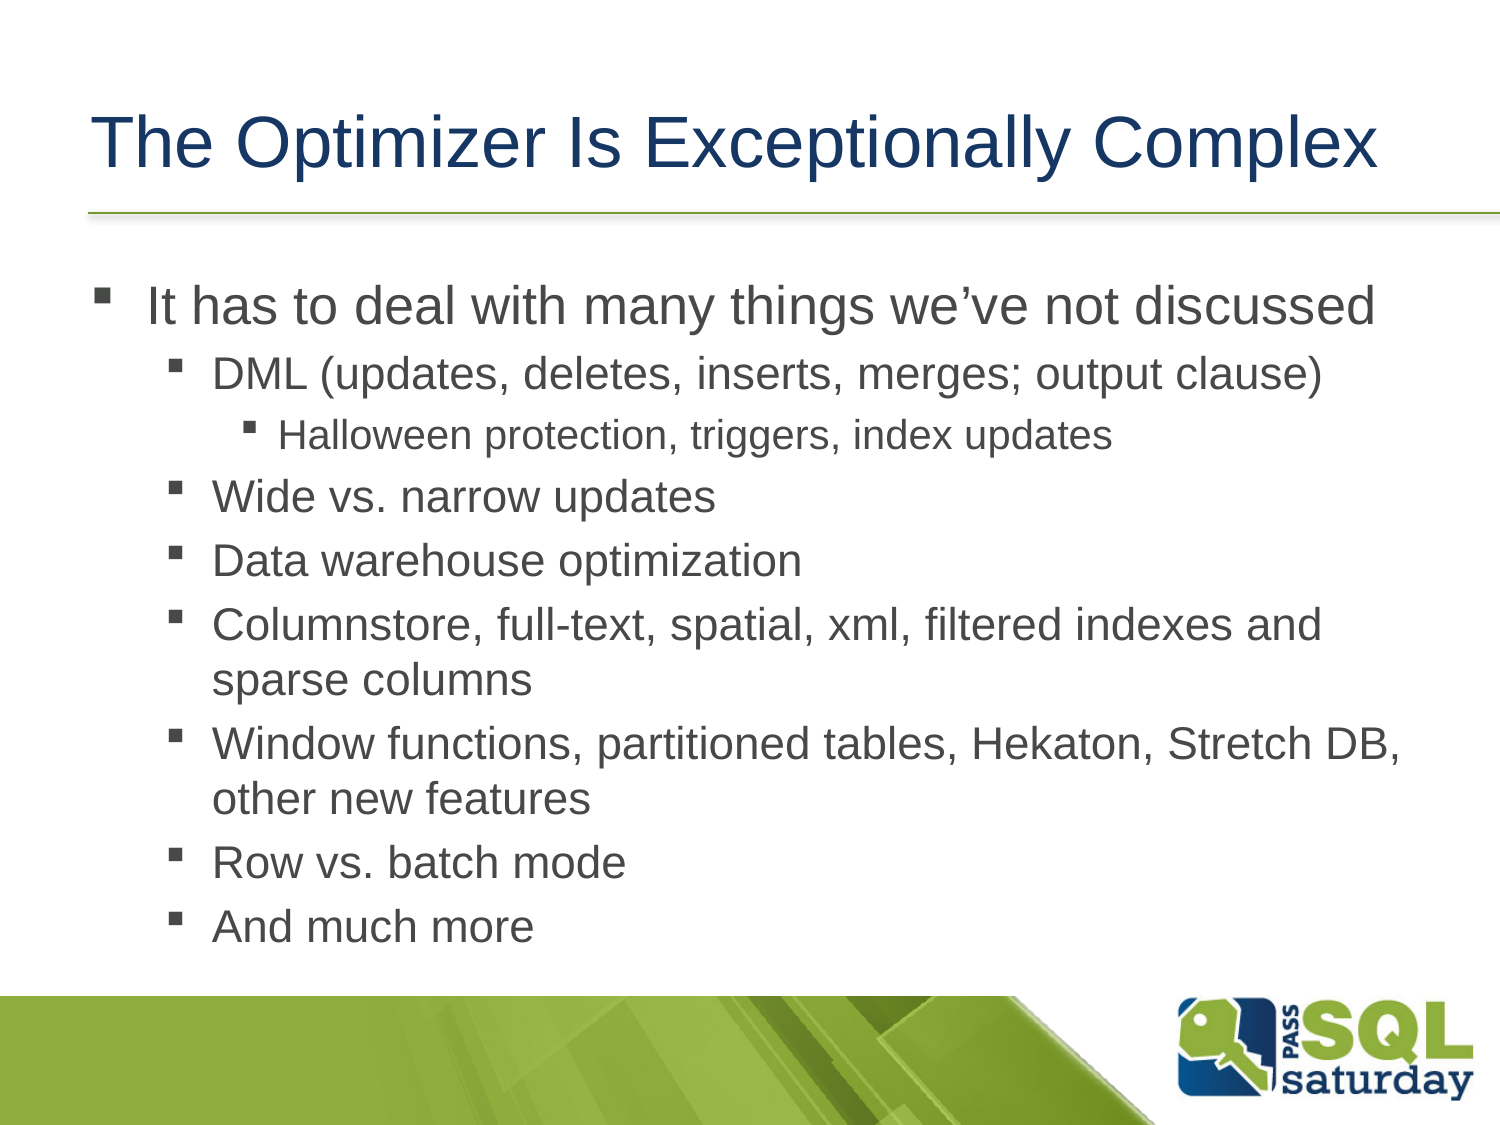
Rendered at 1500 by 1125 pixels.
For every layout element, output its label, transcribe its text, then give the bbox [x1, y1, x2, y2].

list It has to deal with many things we’ve not discussed DML (updates, deletes, inserts, merges; output clause) Halloween protection, triggers, index updates Wide vs. narrow updates Data warehouse optimization Columnstore, full-text, spatial, xml, filtered indexes and sparse columns Window functions, partitioned tables, Hekaton, Stretch DB, other new features Row vs. batch mode And much more [75, 262, 1425, 1005]
title The Optimizer Is Exceptionally Complex [75, 45, 1425, 233]
picture [0, 969, 1483, 1125]
